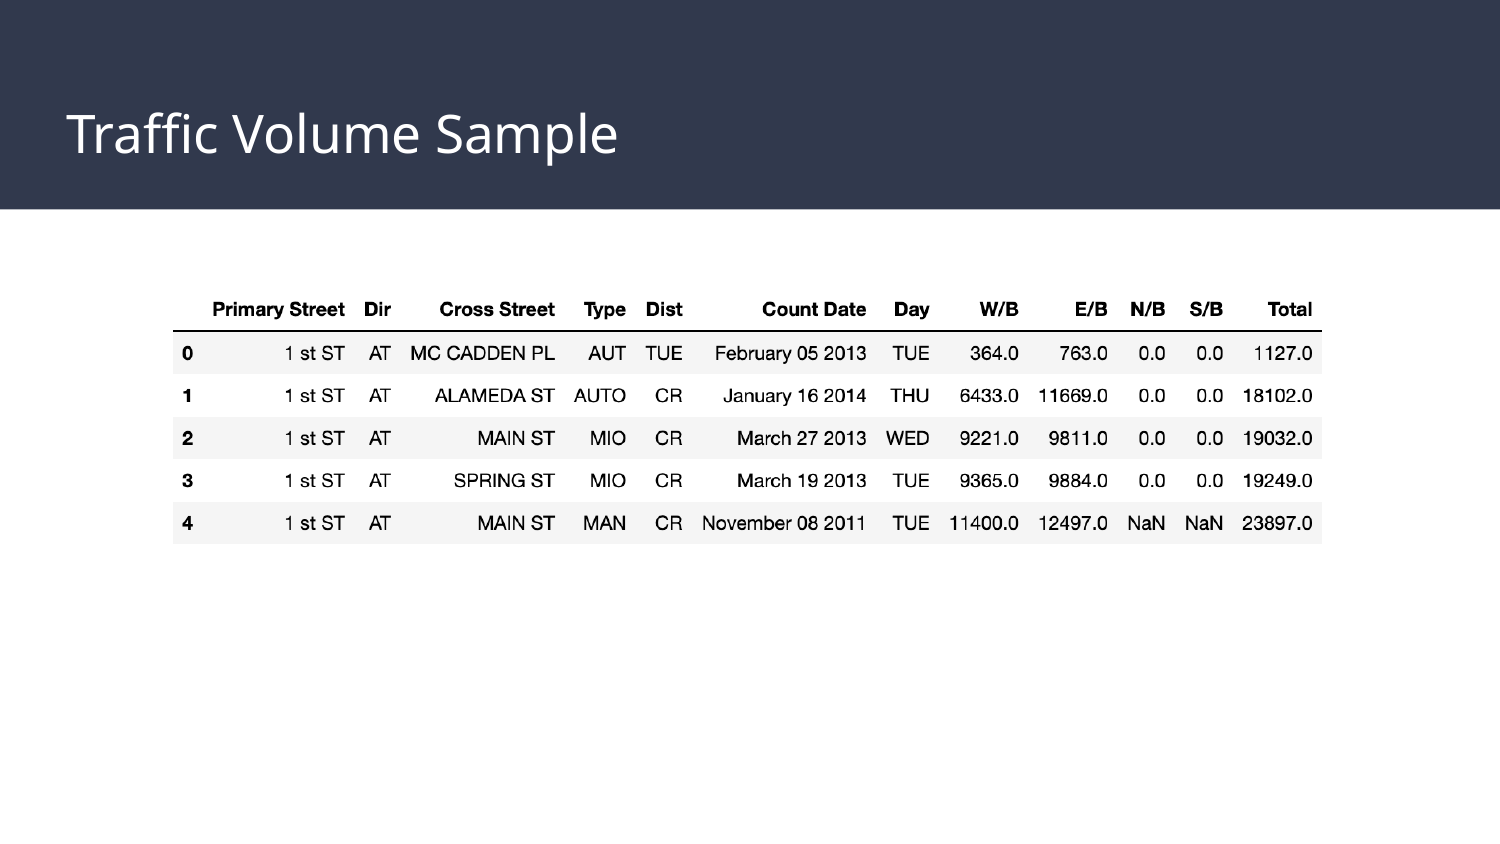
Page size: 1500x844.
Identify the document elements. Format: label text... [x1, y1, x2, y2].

title Traffic Volume Sample [51, 82, 1449, 185]
picture [162, 288, 1338, 555]
